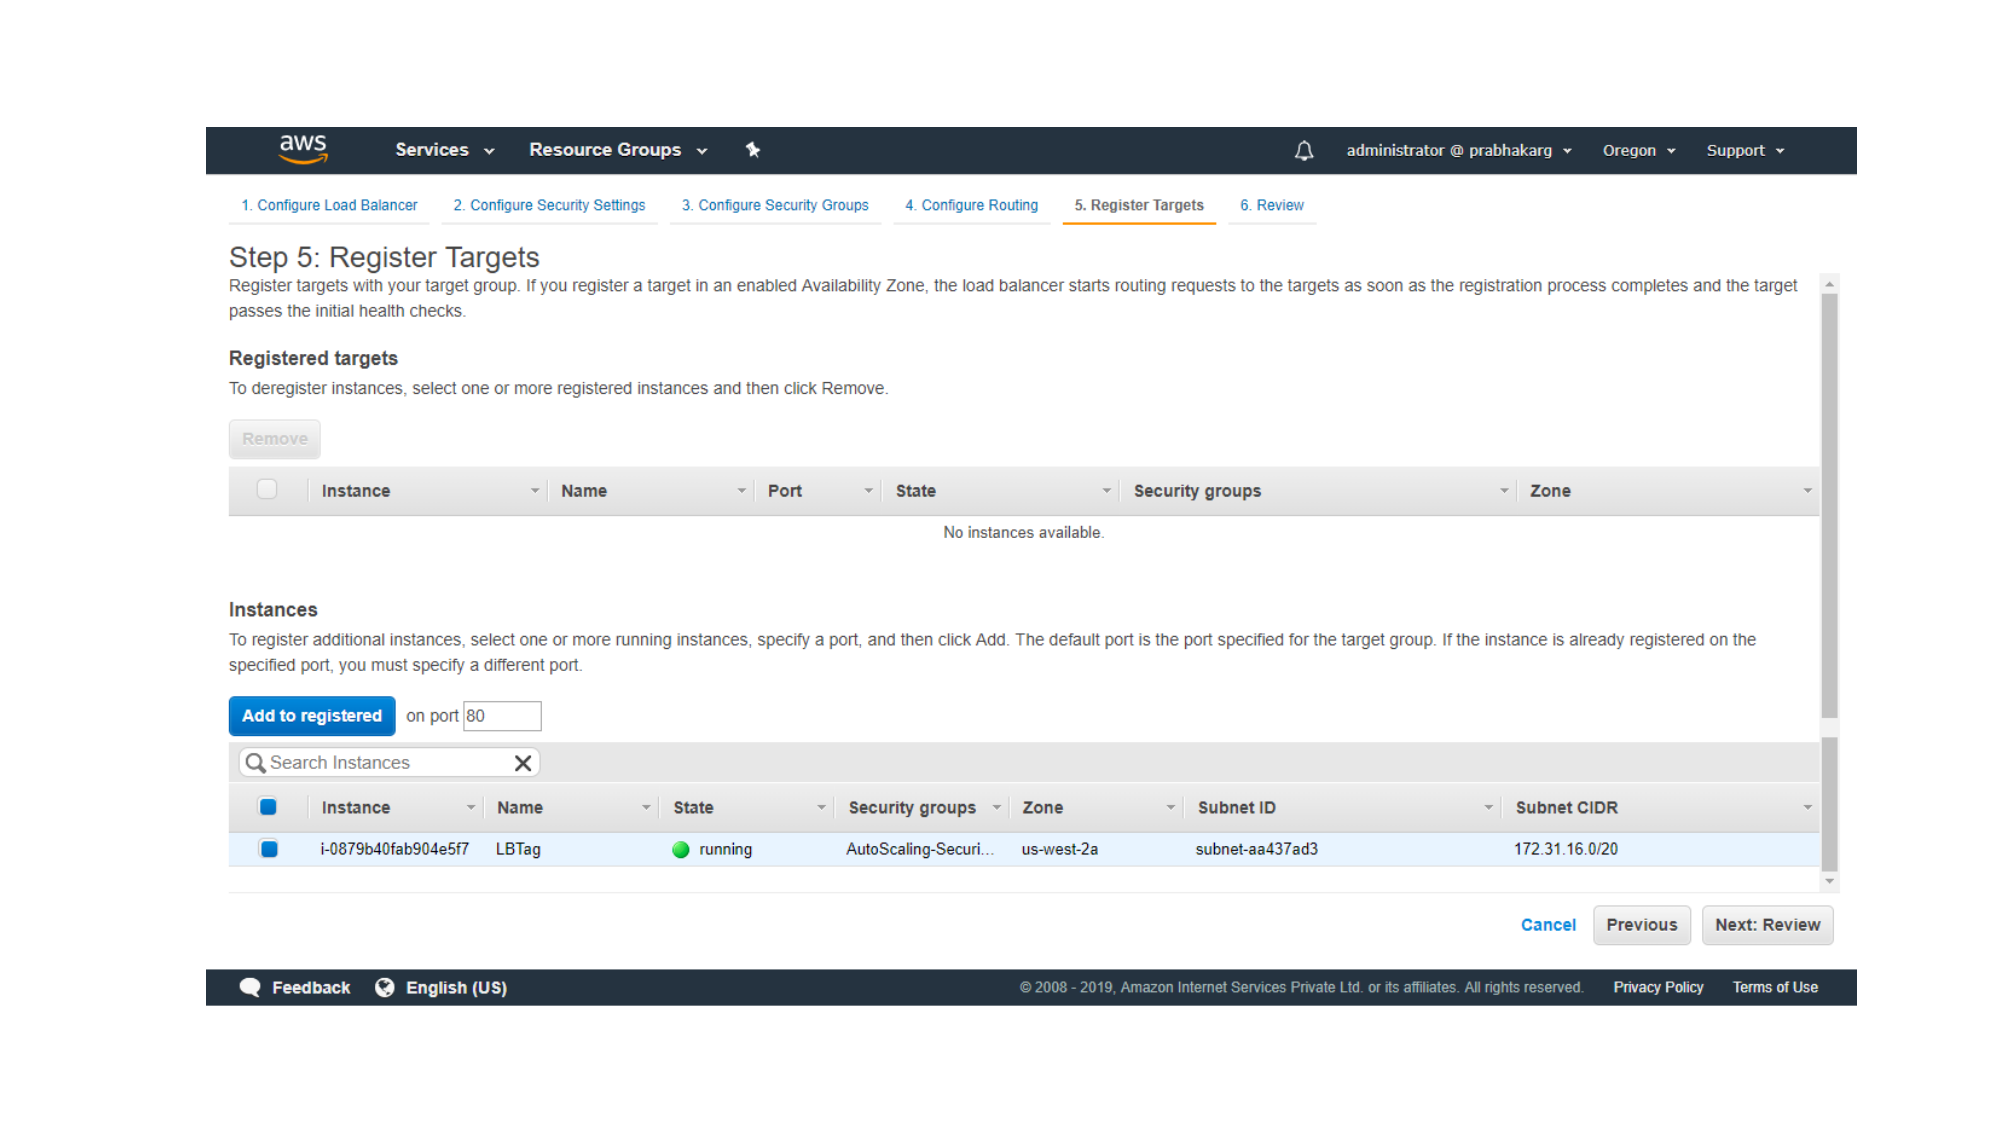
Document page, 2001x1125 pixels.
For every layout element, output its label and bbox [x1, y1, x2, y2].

picture [206, 127, 1857, 1007]
